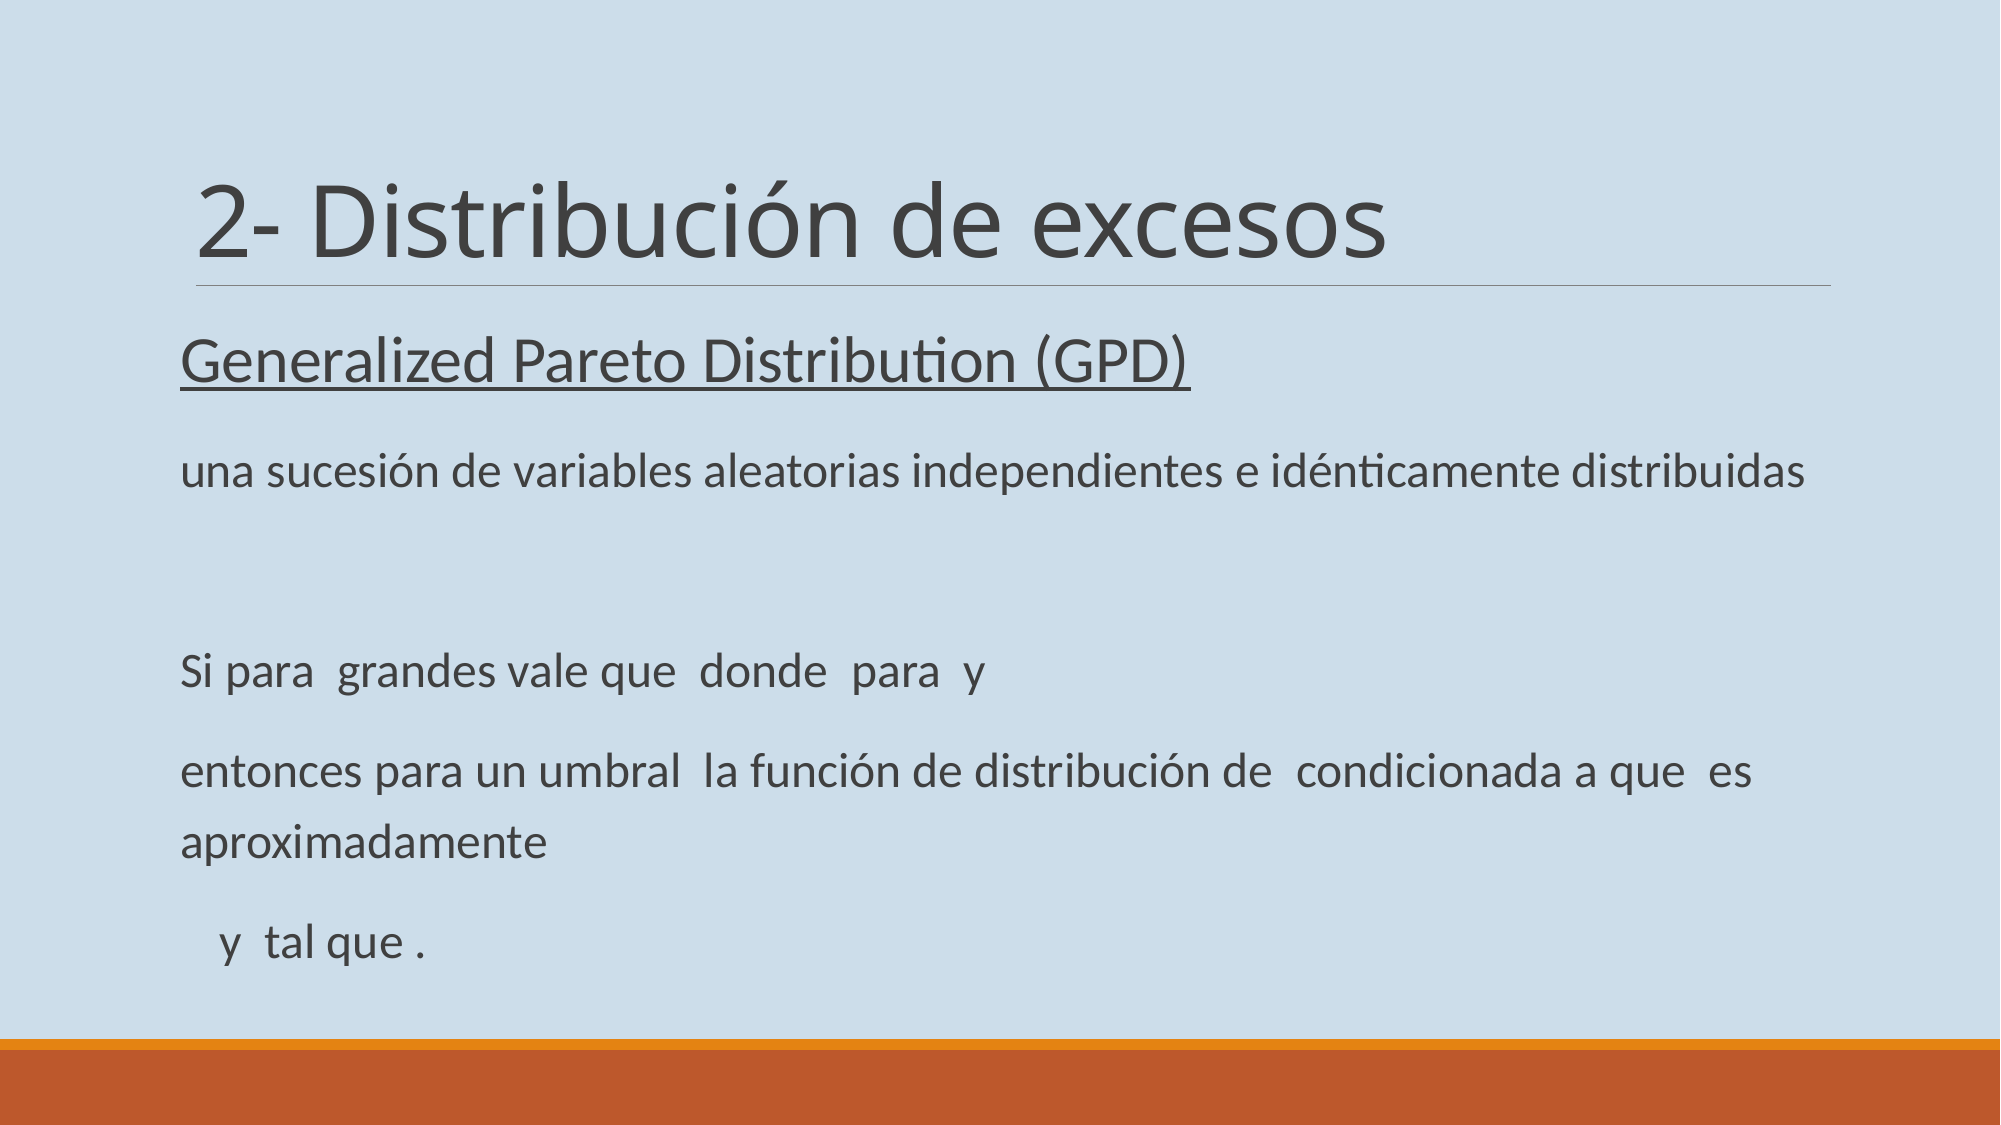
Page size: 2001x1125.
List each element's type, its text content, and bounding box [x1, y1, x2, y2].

title 2- Distribución de excesos [180, 47, 1830, 285]
